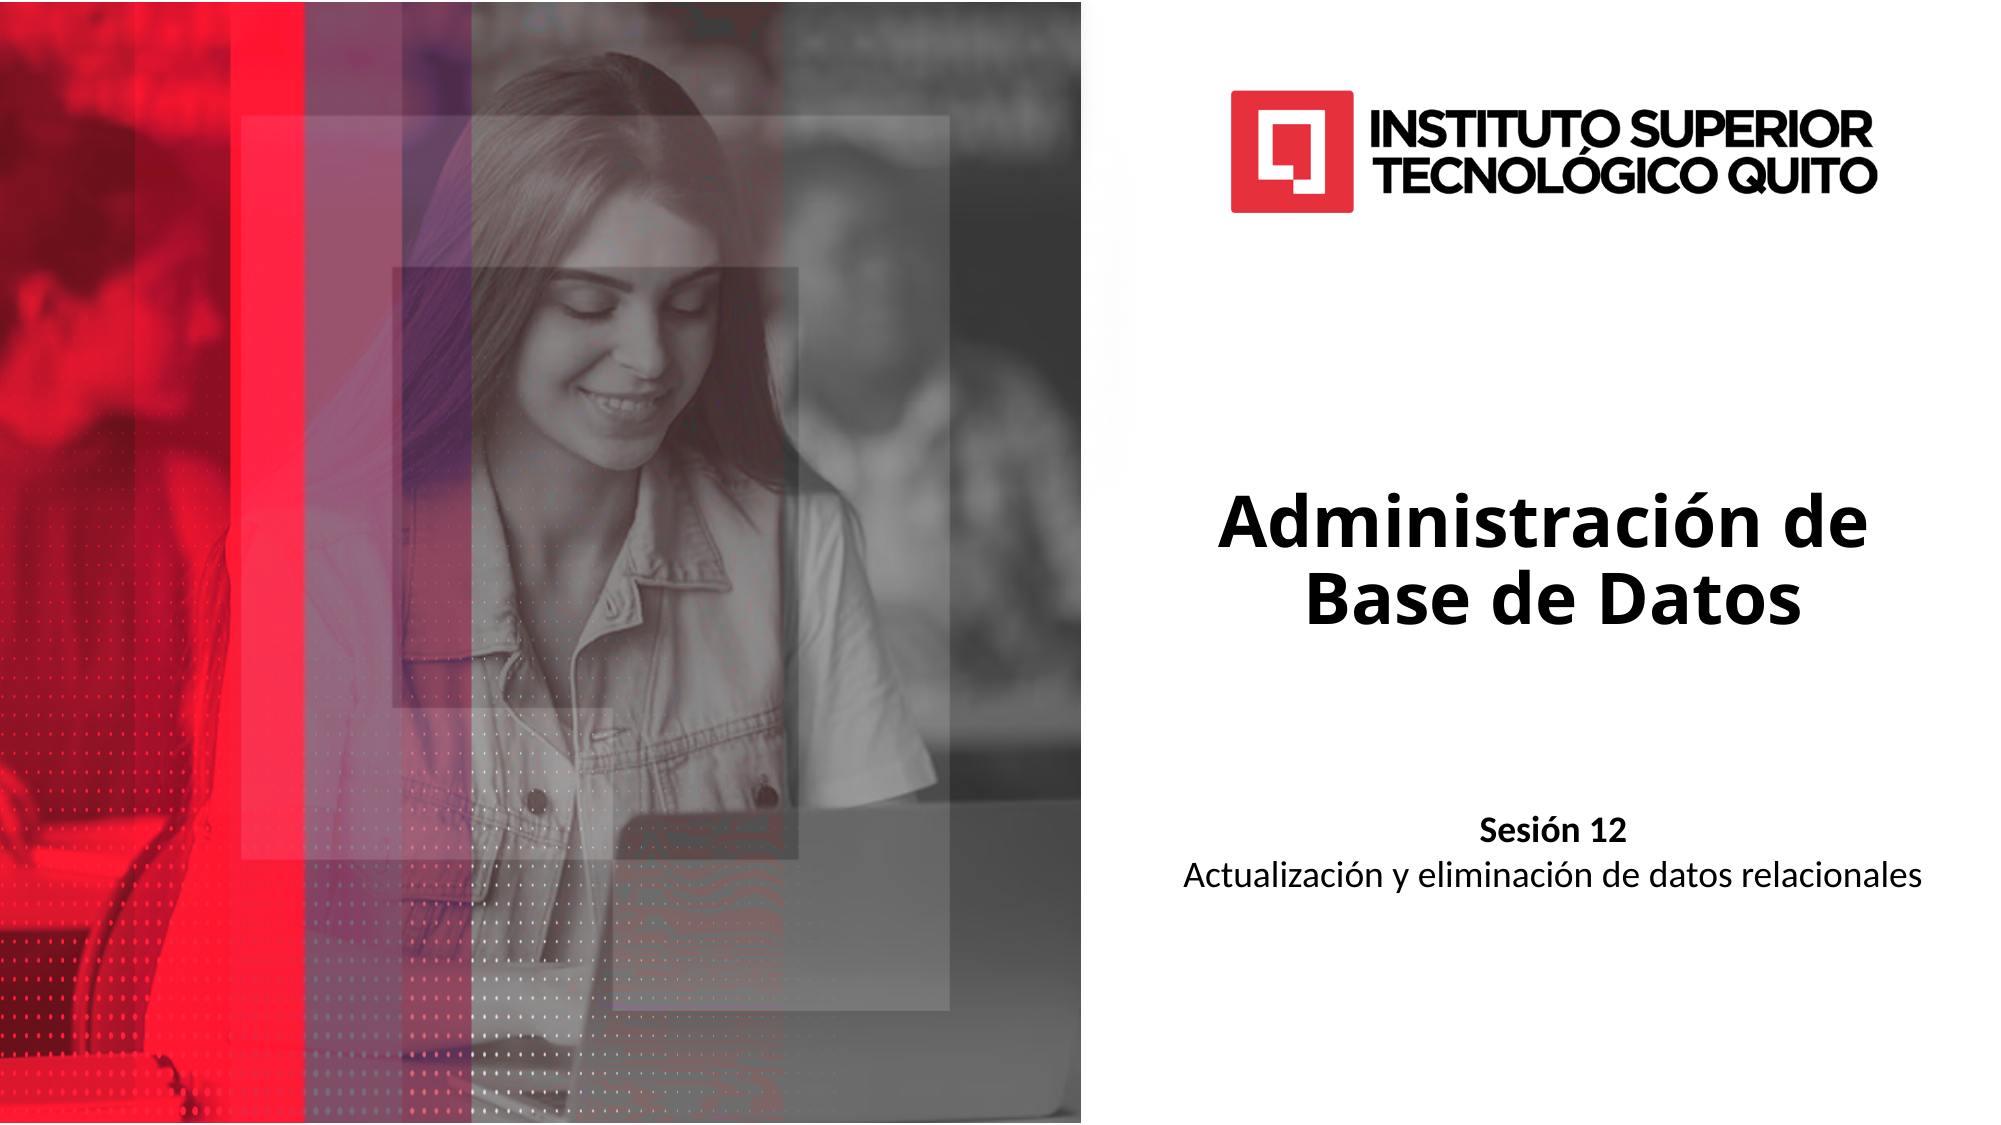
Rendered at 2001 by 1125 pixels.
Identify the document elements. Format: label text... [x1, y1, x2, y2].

picture [0, 2, 2000, 1123]
title Administración de Base de Datos [1191, 445, 1916, 679]
text_box Sesión 12 Actualización y eliminación de datos relacionales [1168, 797, 1939, 903]
